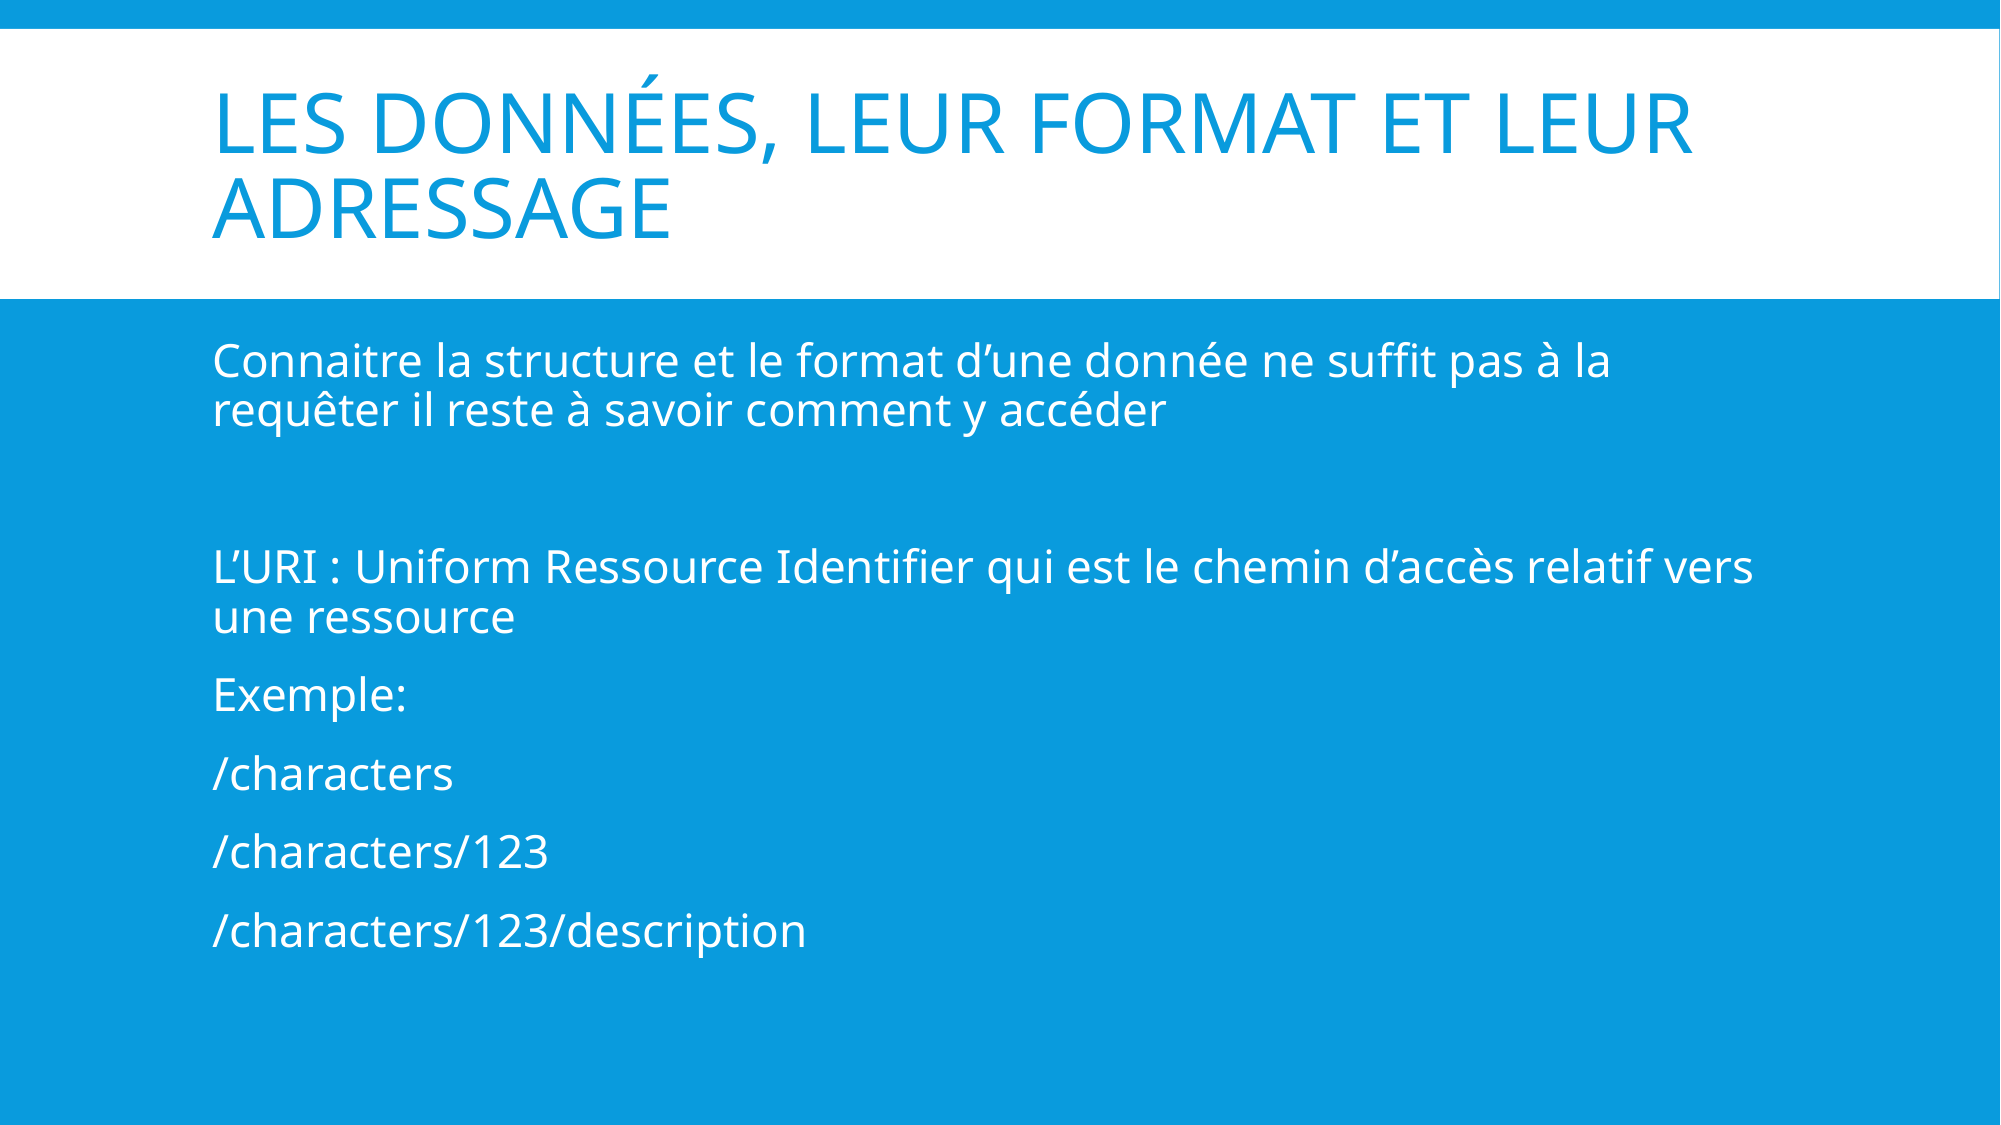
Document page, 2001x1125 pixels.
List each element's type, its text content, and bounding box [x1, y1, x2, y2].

title Les données, leur format et leur adressage [197, 46, 1803, 295]
list Connaitre la structure et le format d’une donnée ne suffit pas à la requêter il reste à savoir comment y accéder L’URI : Uniform Ressource Identifier qui est le chemin d’accès relatif vers une ressource Exemple: /characters /characters/123 /characters/123/description [197, 329, 1803, 1020]
